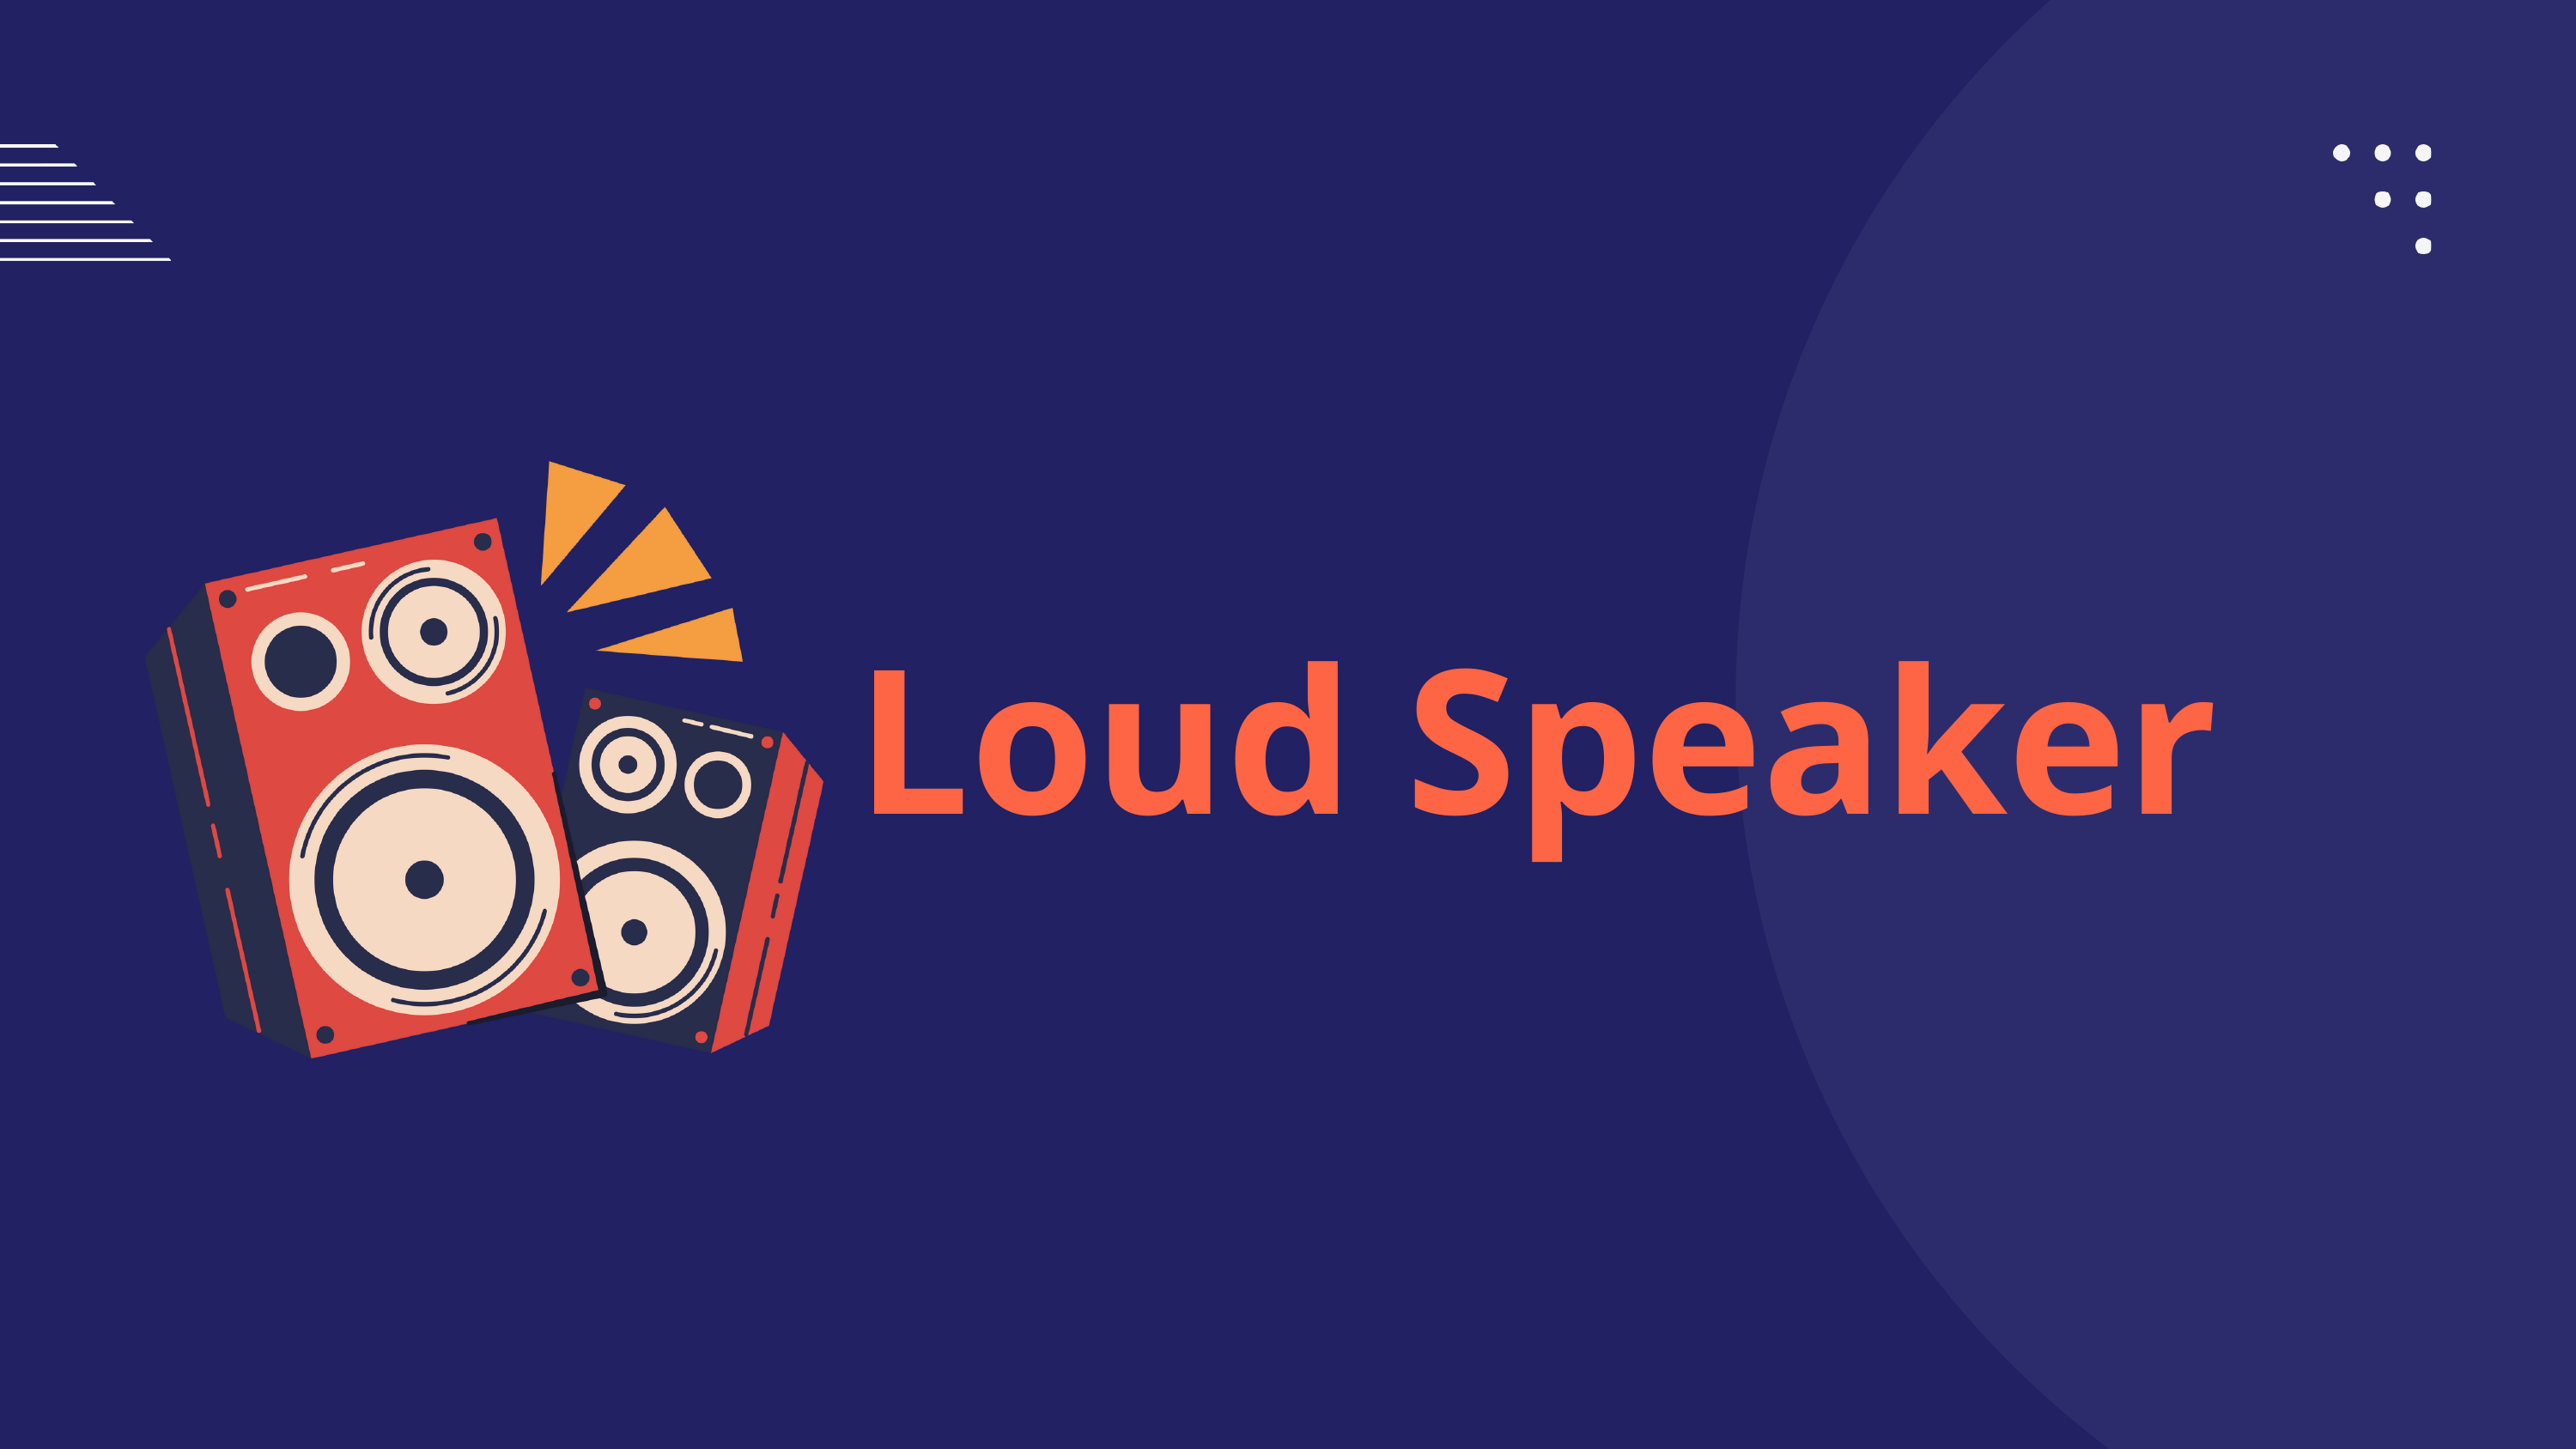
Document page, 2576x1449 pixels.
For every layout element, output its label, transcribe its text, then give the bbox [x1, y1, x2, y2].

text_box Loud Speaker [856, 573, 1729, 855]
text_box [1735, 0, 2576, 1449]
text_box [0, 144, 172, 262]
text_box [144, 461, 823, 1058]
